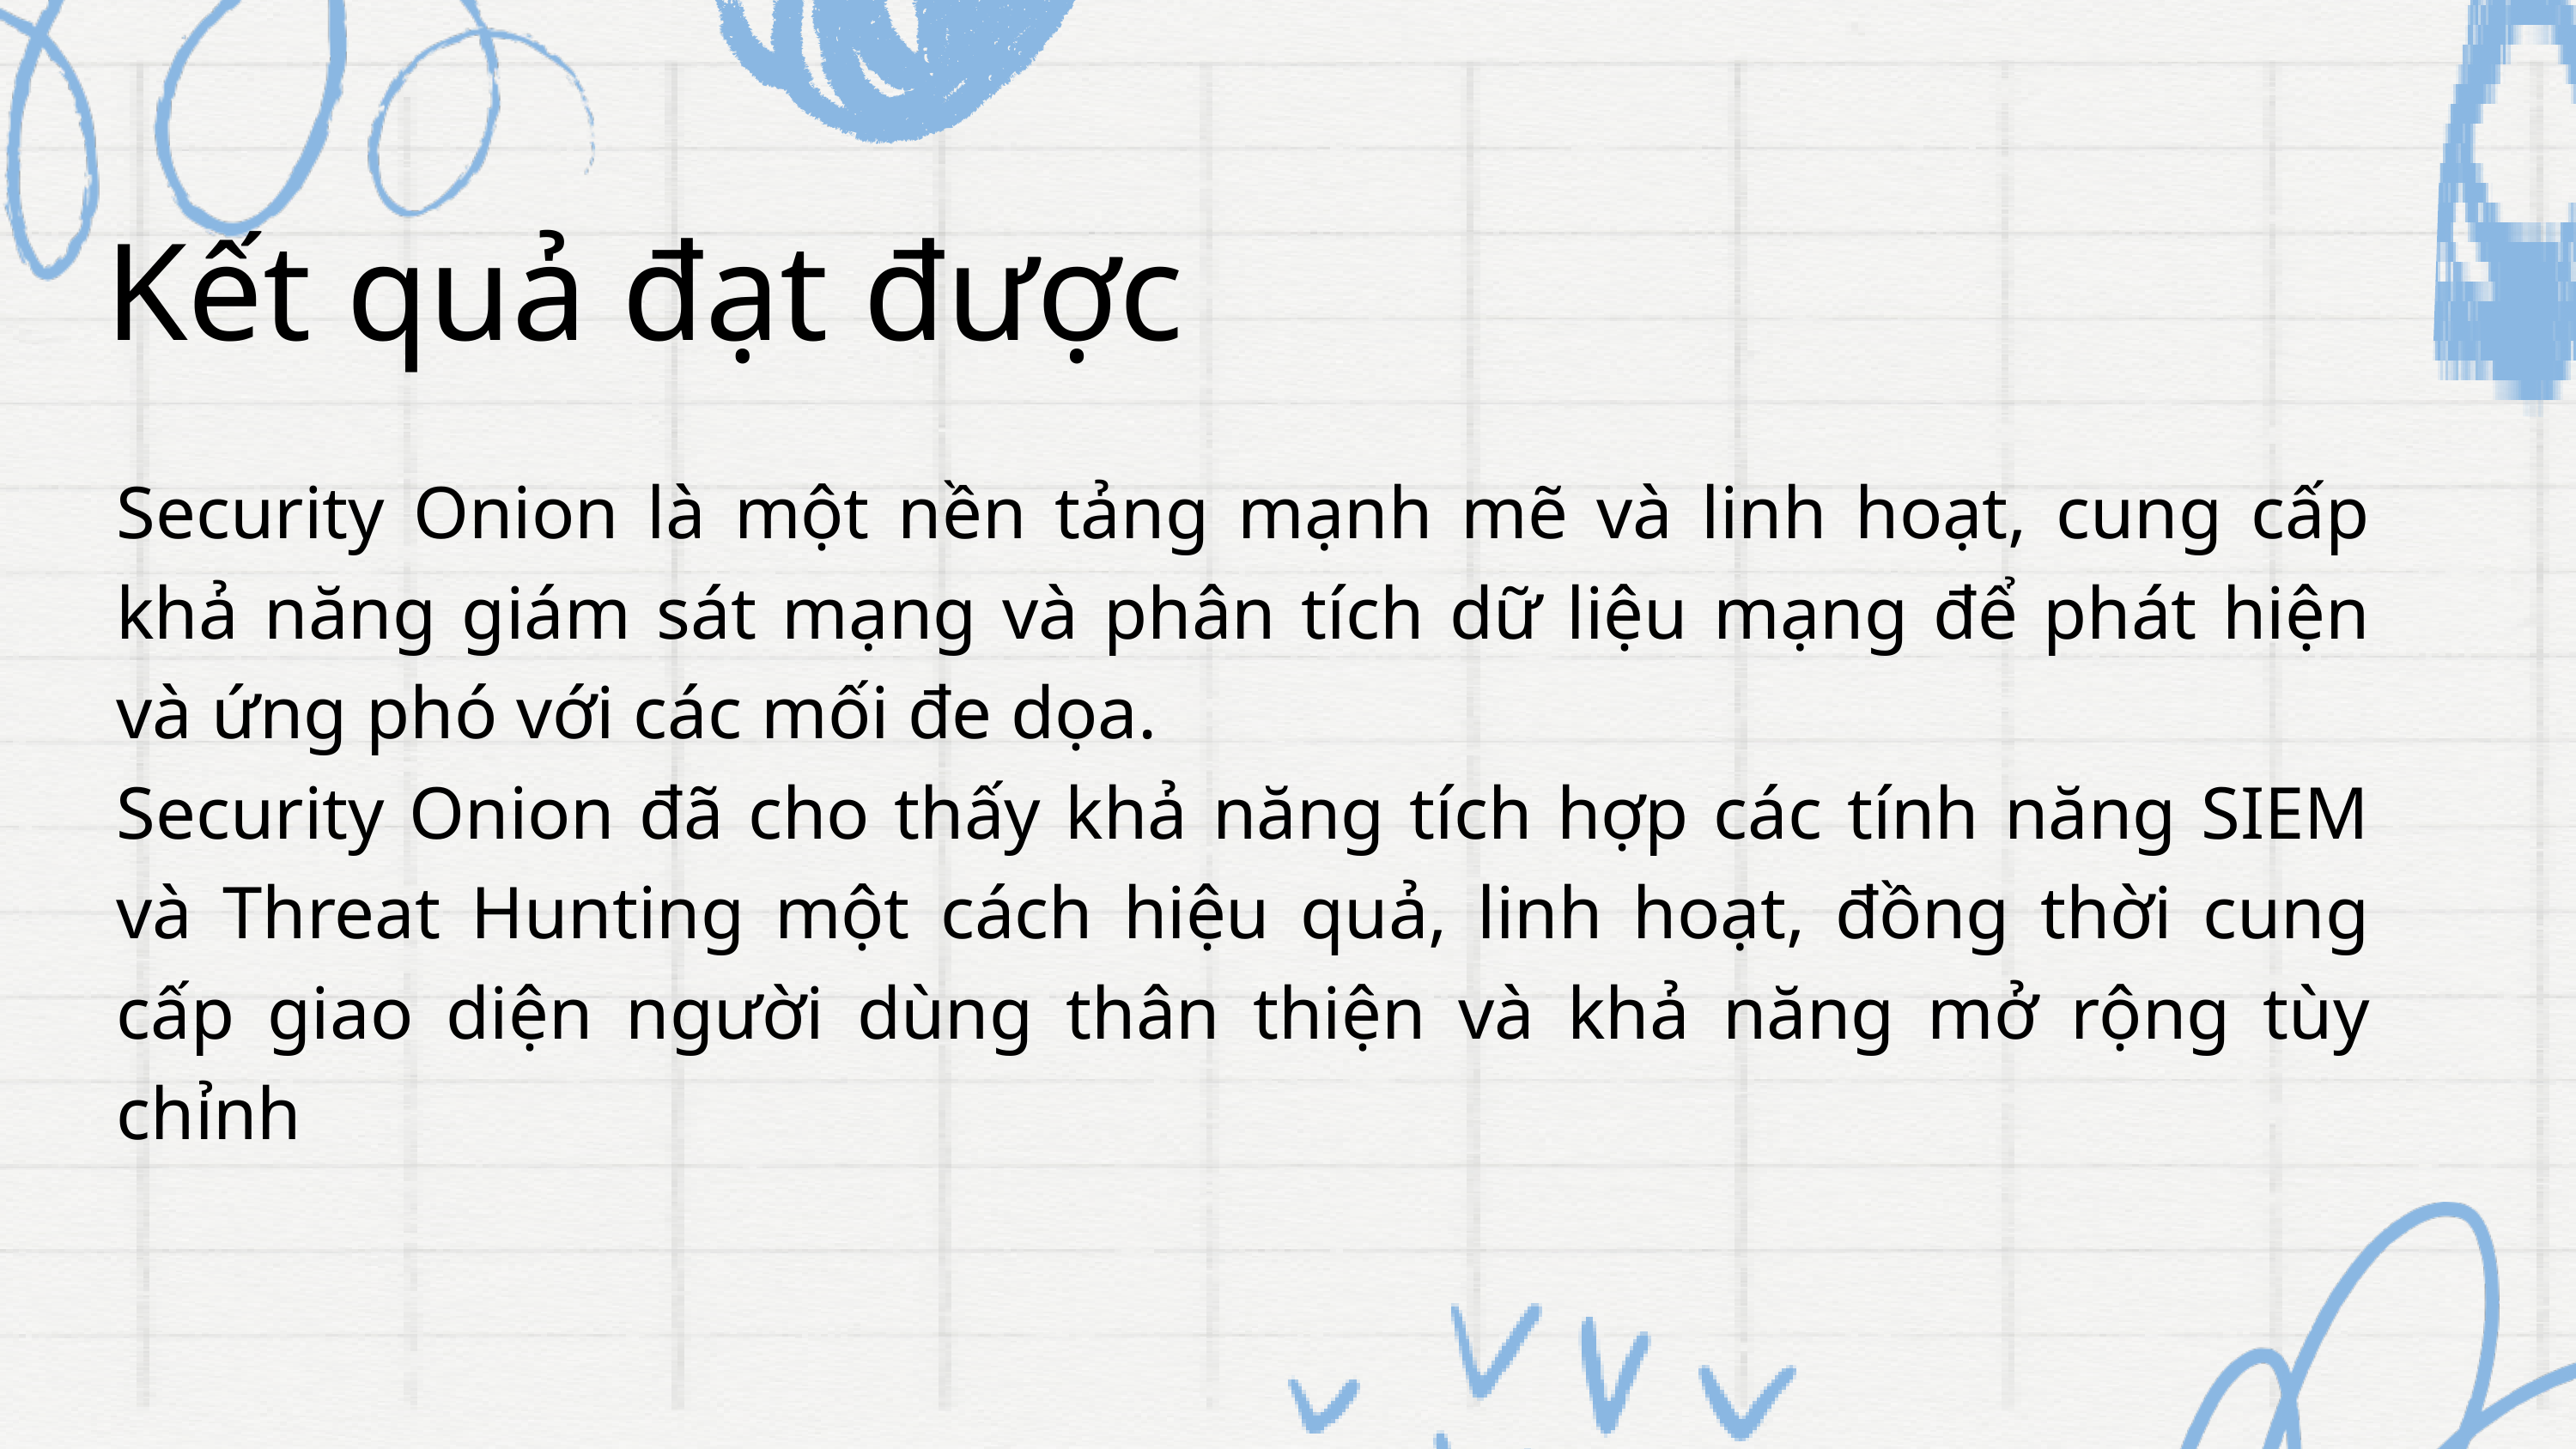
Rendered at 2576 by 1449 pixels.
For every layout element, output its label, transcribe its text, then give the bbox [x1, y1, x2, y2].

text_box Kết quả đạt được [88, 179, 1201, 367]
text_box [704, 0, 1113, 145]
text_box [1288, 1303, 1862, 1449]
text_box [2431, 0, 2576, 419]
text_box [2162, 1202, 2576, 1449]
text_box [0, 0, 596, 282]
text_box Security Onion là một nền tảng mạnh mẽ và linh hoạt, cung cấp khả năng giám sát mạng và phân tích dữ liệu mạng để phát hiện và ứng phó với các mối đe dọa. Security Onion đã cho thấy khả năng tích hợp các tính năng SIEM và Threat Hunting một cách hiệu quả, linh hoạt, đồng thời cung cấp giao diện người dùng thân thiện và khả năng mở rộng tùy chỉnh [116, 452, 2372, 1154]
text_box [0, 0, 2576, 1449]
